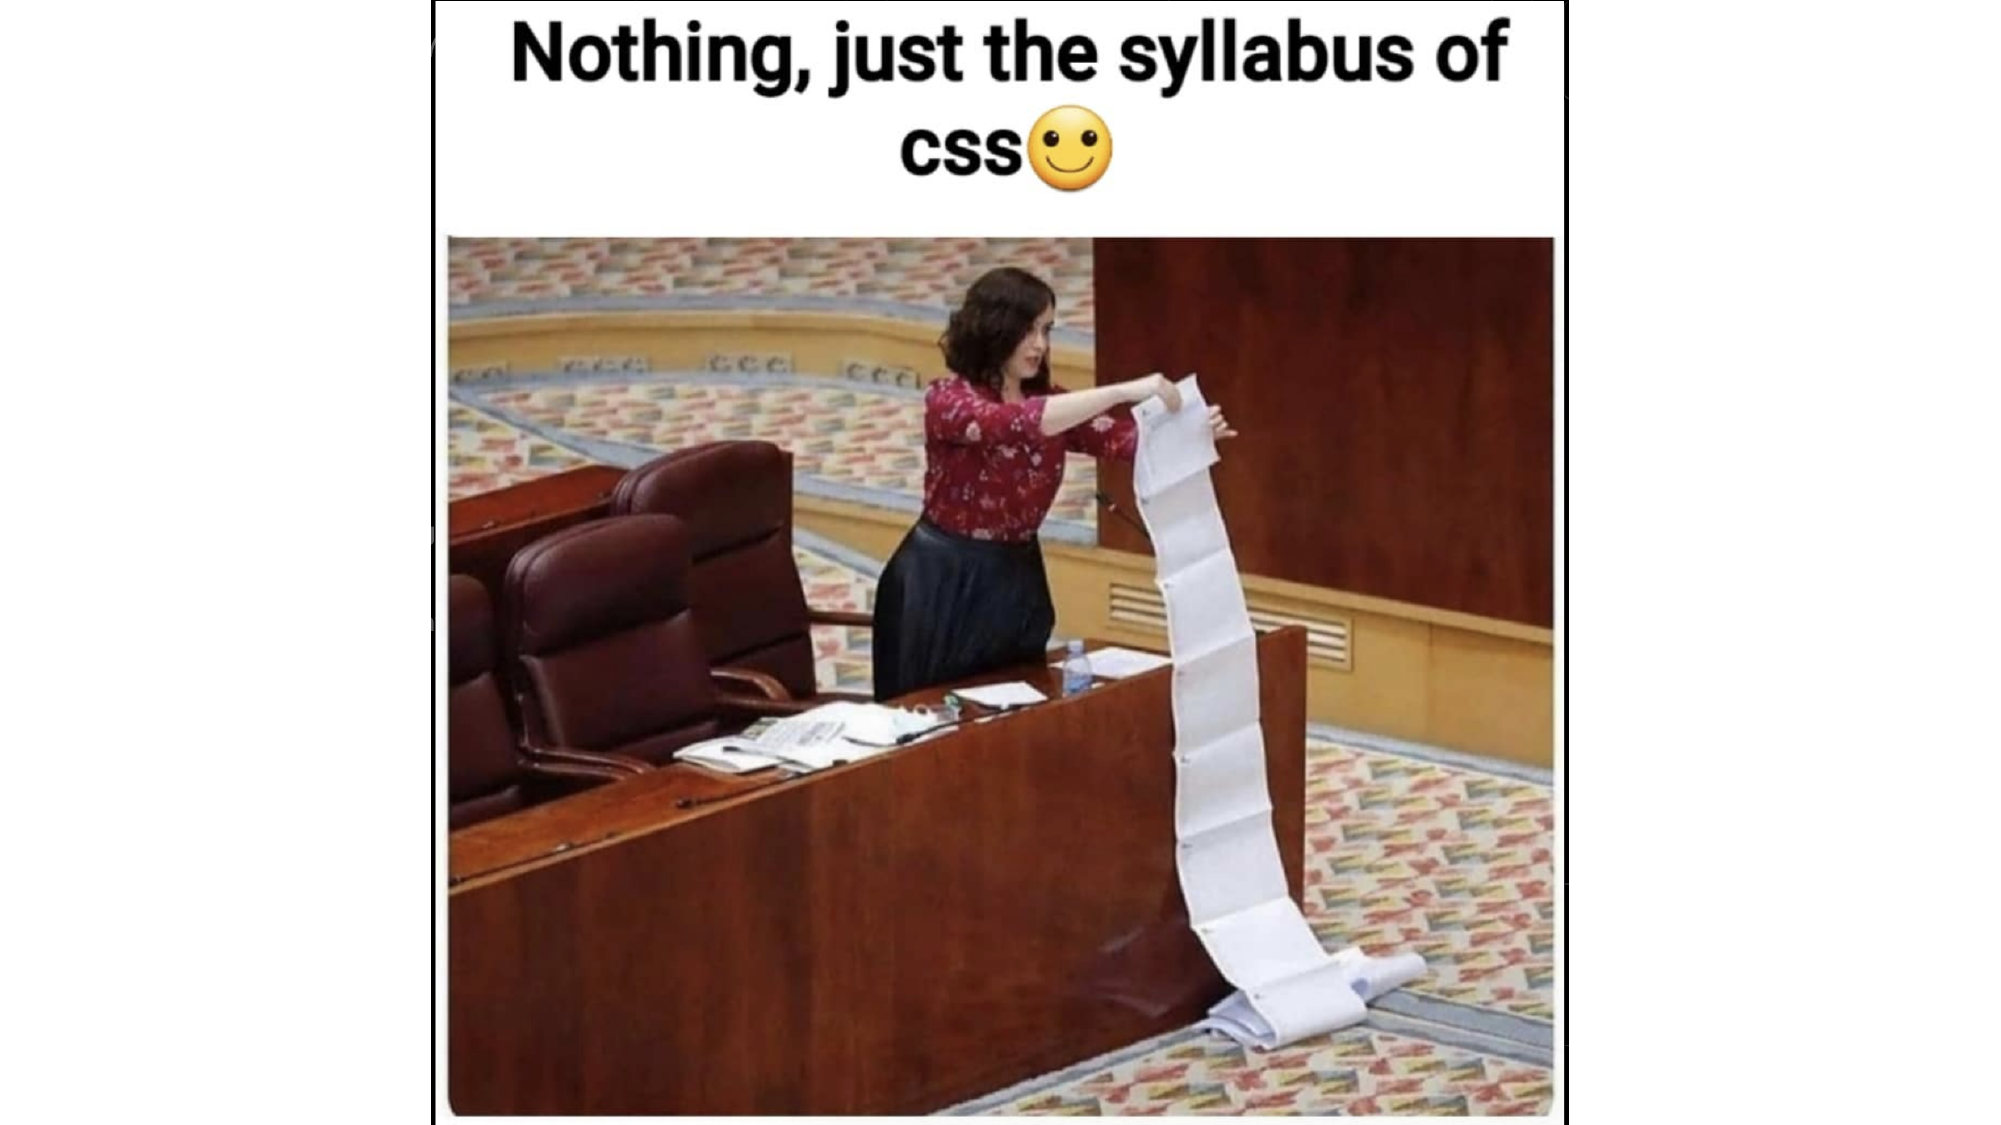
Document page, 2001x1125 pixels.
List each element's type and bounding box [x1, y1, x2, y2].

picture [431, 0, 1569, 1125]
